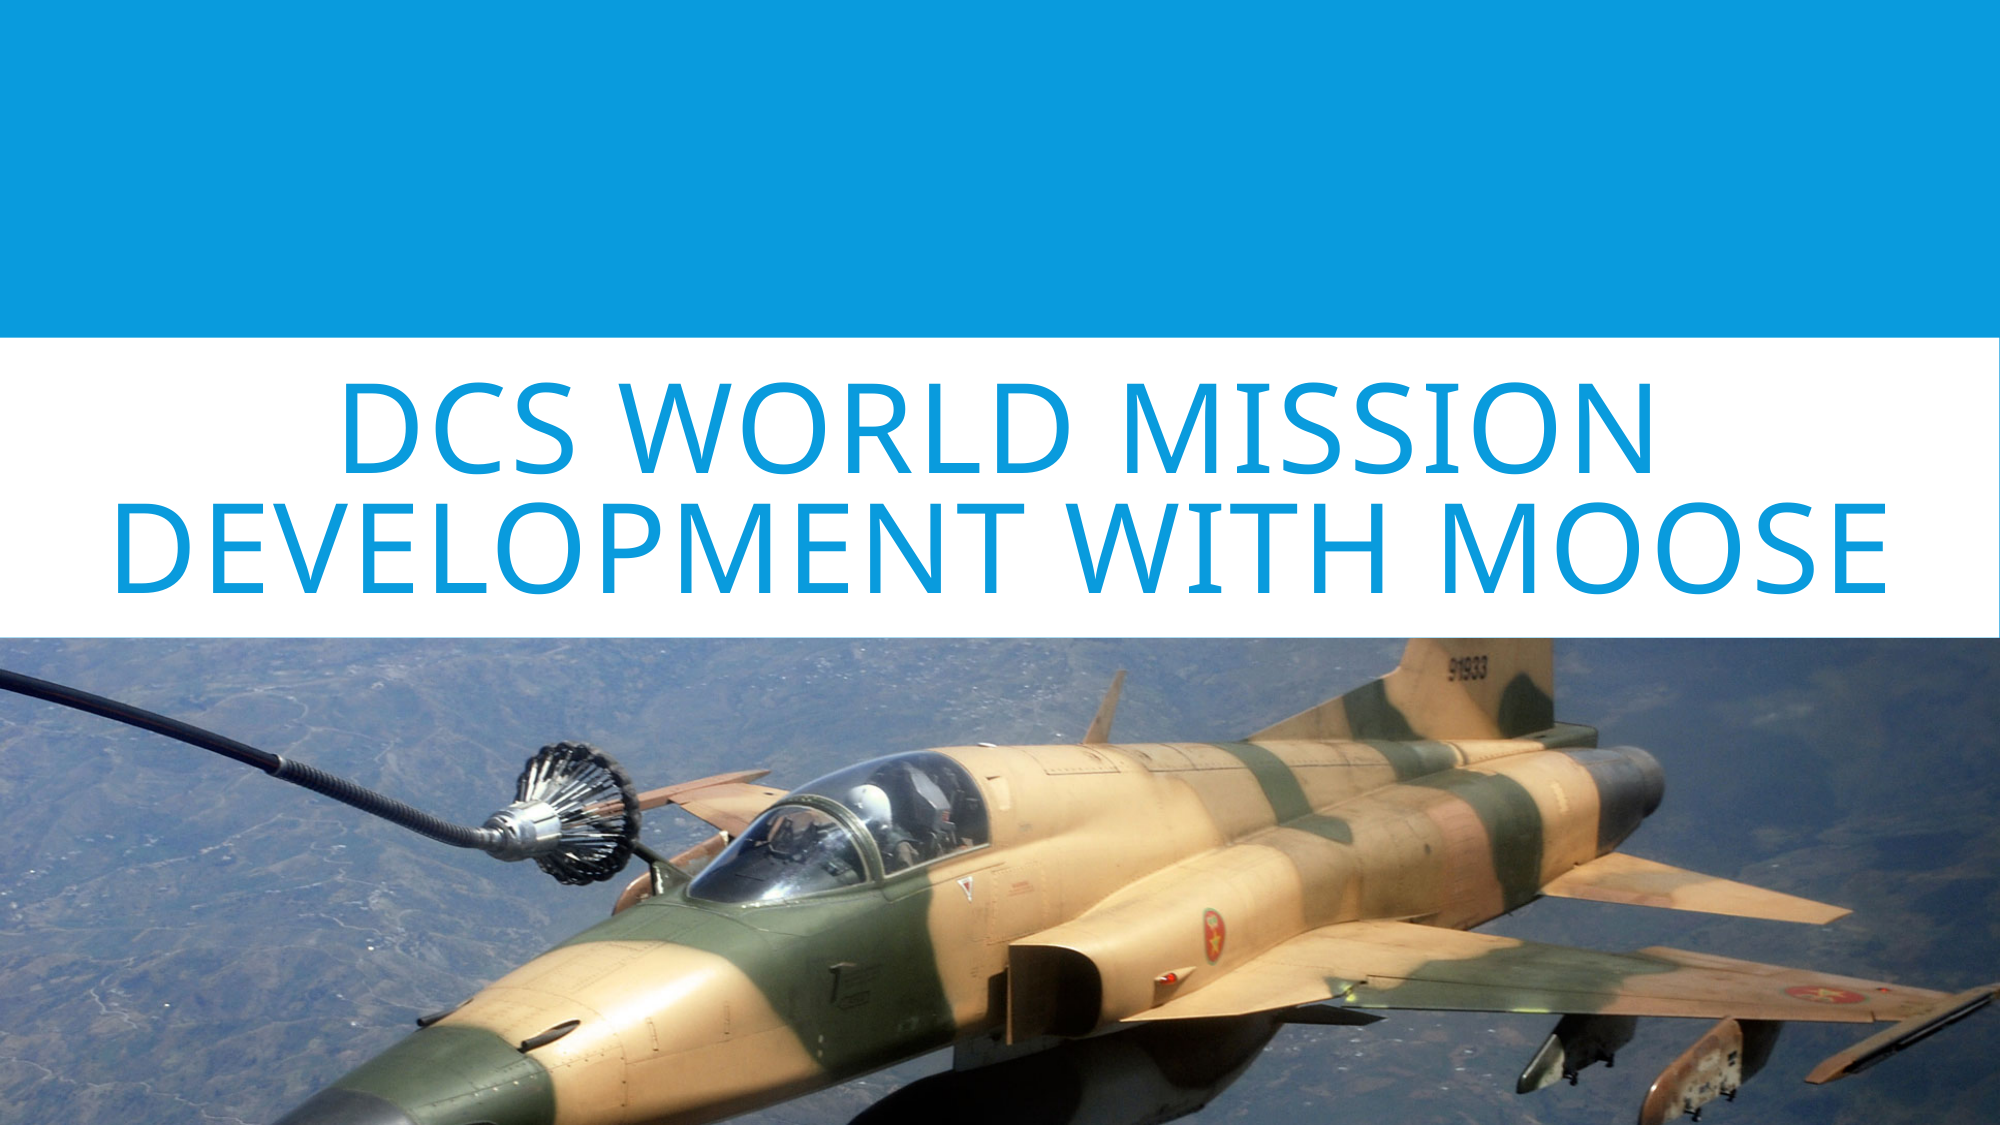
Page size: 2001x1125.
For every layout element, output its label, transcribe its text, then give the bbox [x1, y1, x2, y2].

title Dcs world mission Development with moose [60, 355, 1942, 641]
picture [0, 638, 2000, 1125]
